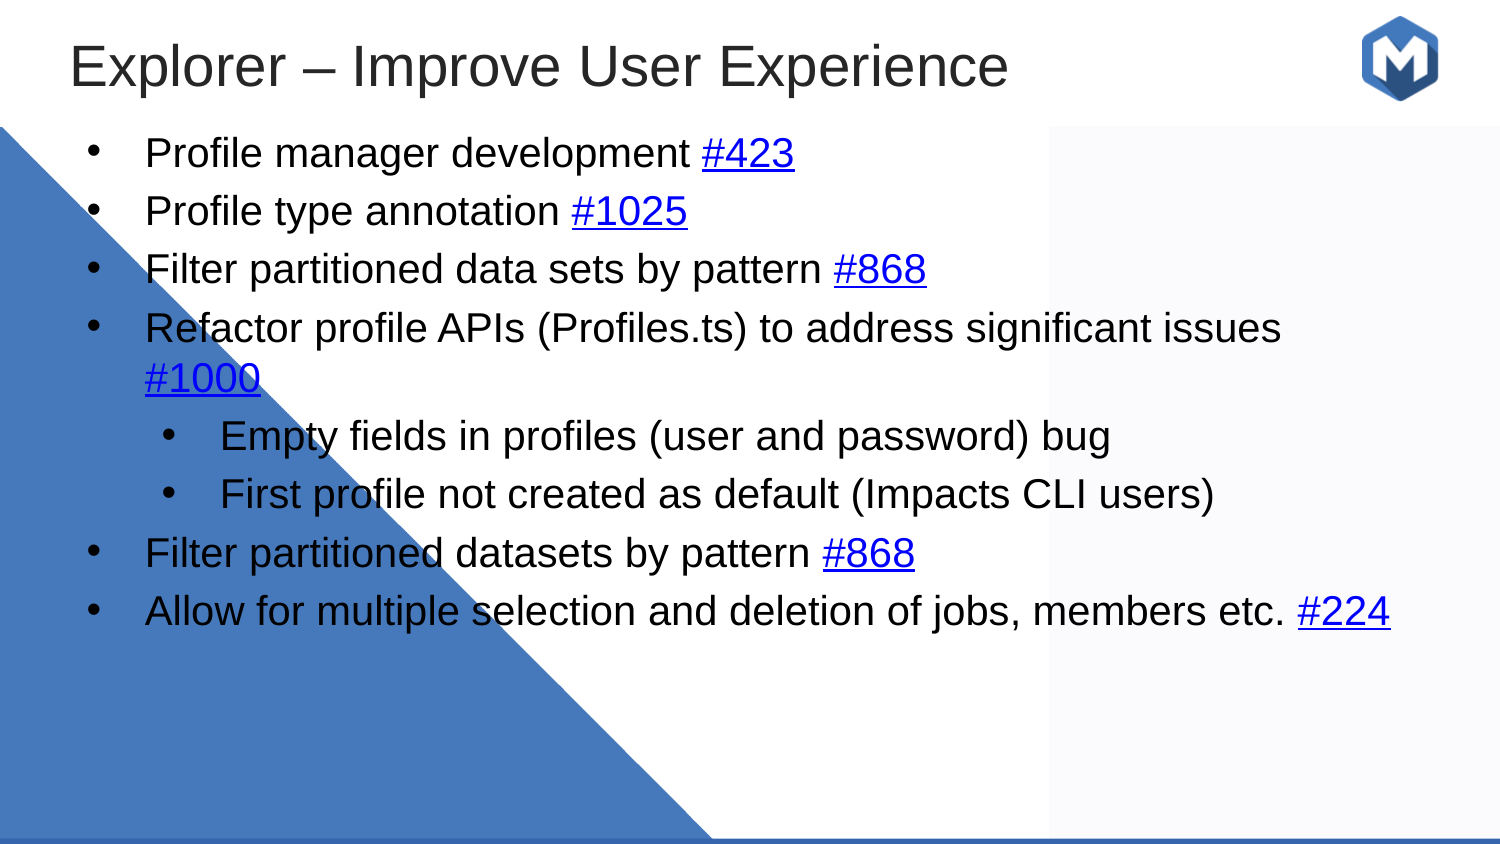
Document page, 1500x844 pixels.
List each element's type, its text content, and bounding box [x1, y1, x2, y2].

picture [0, 127, 1049, 838]
text_box Profile manager development #423 Profile type annotation #1025 Filter partitioned data sets by pattern #868 Refactor profile APIs (Profiles.ts) to address significant issues #1000 Empty fields in profiles (user and password) bug First profile not created as default (Impacts CLI users) Filter partitioned datasets by pattern #868 Allow for multiple selection and deletion of jobs, members etc. #224 [55, 110, 1425, 796]
picture [1362, 16, 1440, 102]
text_box Explorer – Improve User Experience [54, 26, 1350, 100]
